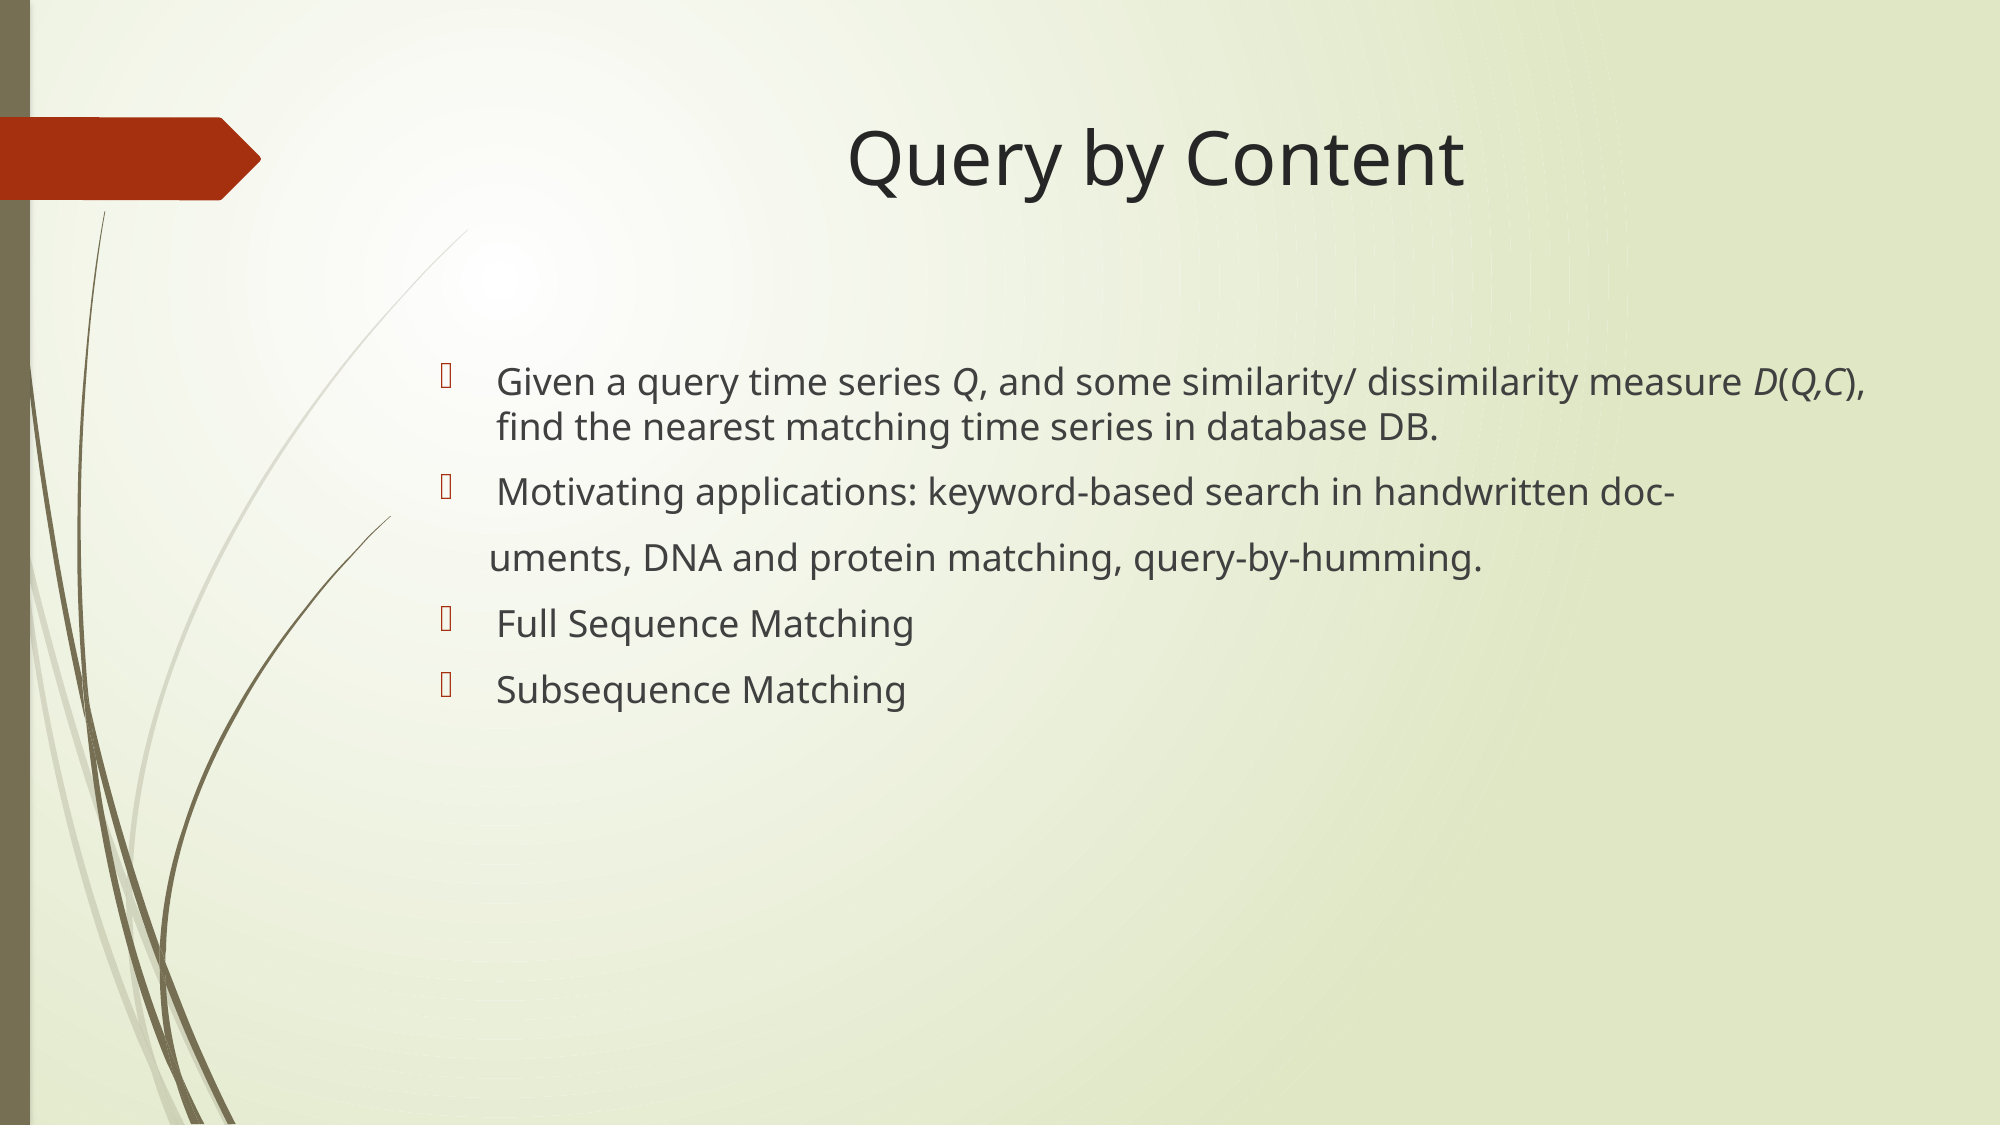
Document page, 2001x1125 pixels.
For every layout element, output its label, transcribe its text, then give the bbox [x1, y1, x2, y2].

title Query by Content [425, 102, 1888, 313]
list Given a query time series Q, and some similarity/ dissimilarity measure D(Q,C), find the nearest matching time series in database DB. Motivating applications: keyword-based search in handwritten doc- uments, DNA and protein matching, query-by-humming. Full Sequence Matching Subsequence Matching [424, 350, 1888, 970]
